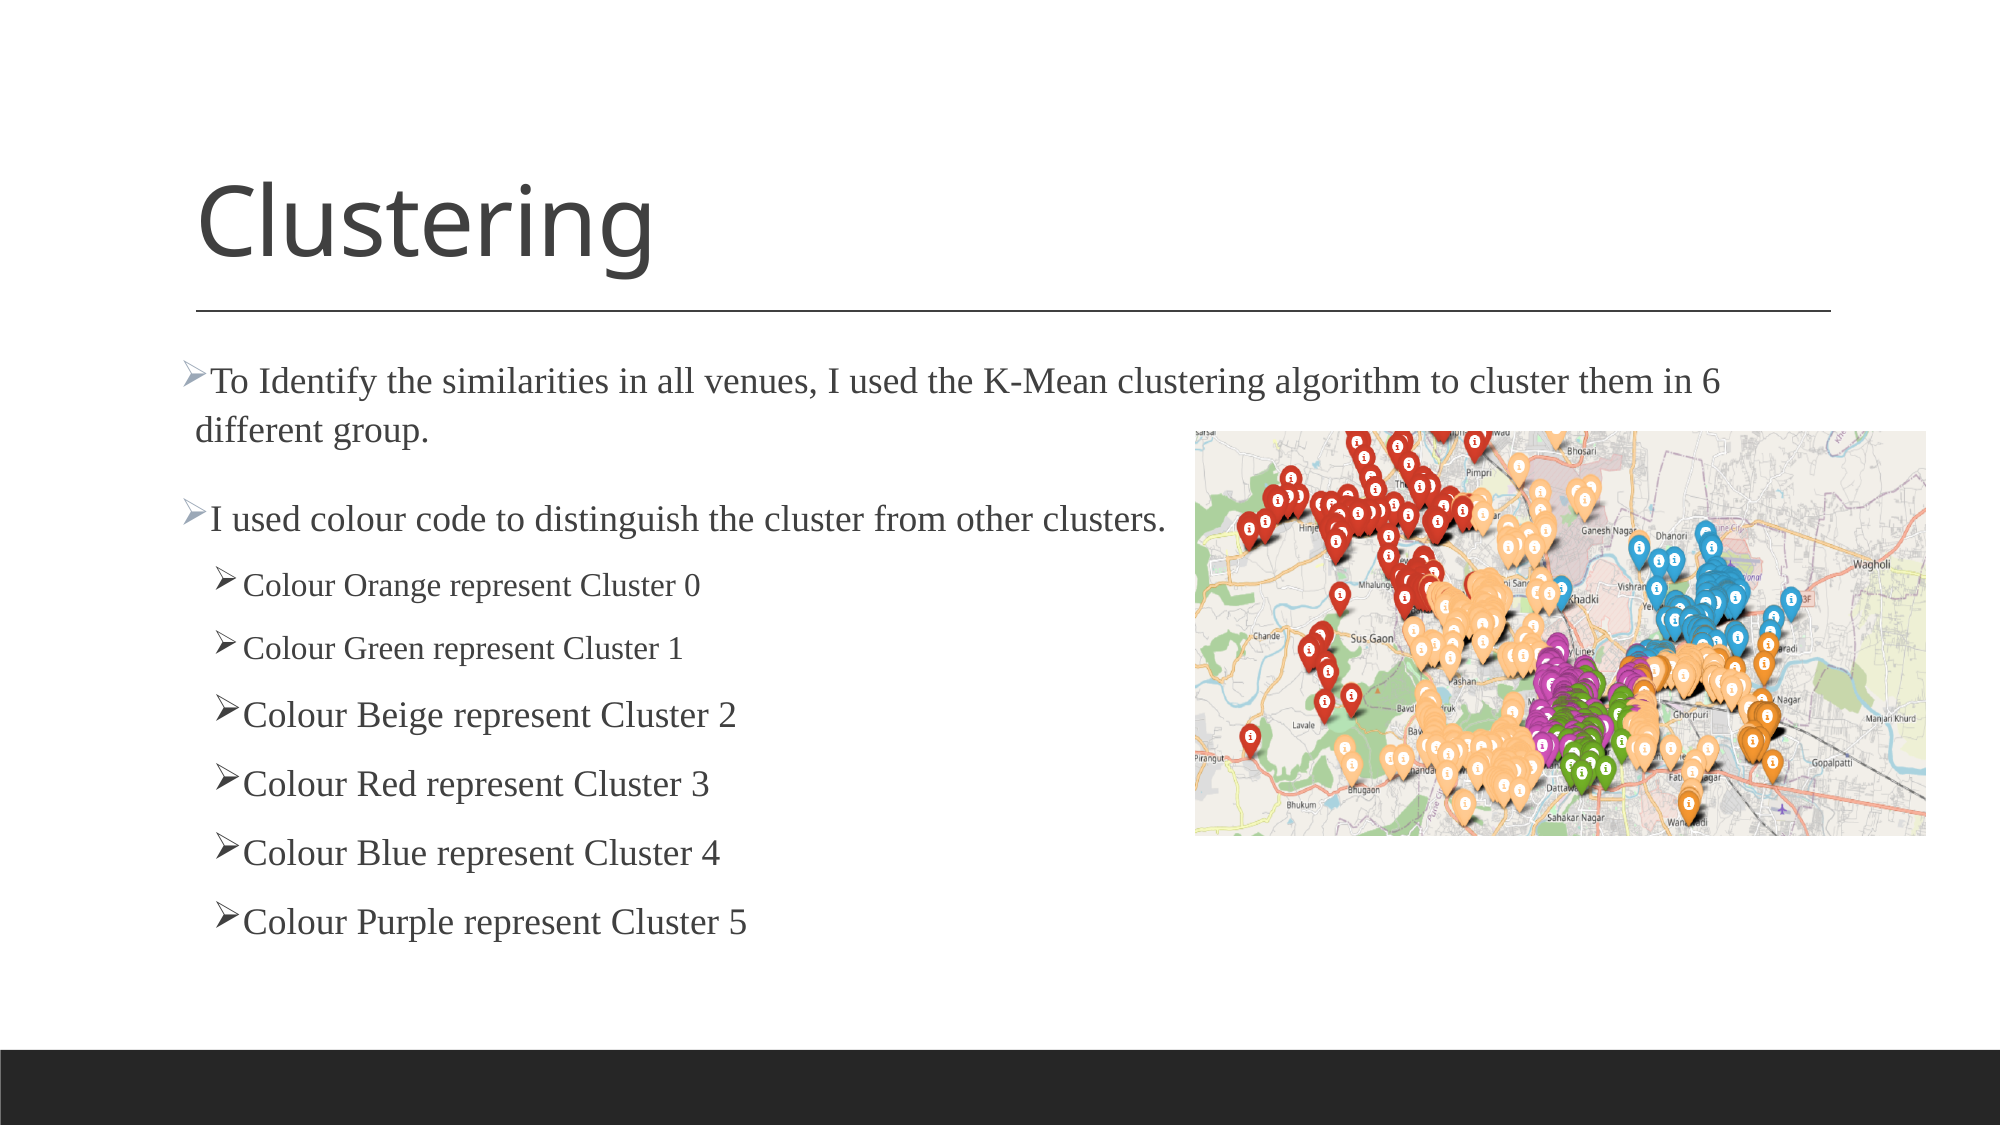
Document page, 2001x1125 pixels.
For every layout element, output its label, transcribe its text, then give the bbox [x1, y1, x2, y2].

picture [1195, 431, 1926, 837]
title Clustering [180, 47, 1830, 285]
list To Identify the similarities in all venues, I used the K-Mean clustering algorithm to cluster them in 6 different group. I used colour code to distinguish the cluster from other clusters. Colour Orange represent Cluster 0 Colour Green represent Cluster 1 Colour Beige represent Cluster 2 Colour Red represent Cluster 3 Colour Blue represent Cluster 4 Colour Purple represent Cluster 5 [180, 345, 1830, 963]
